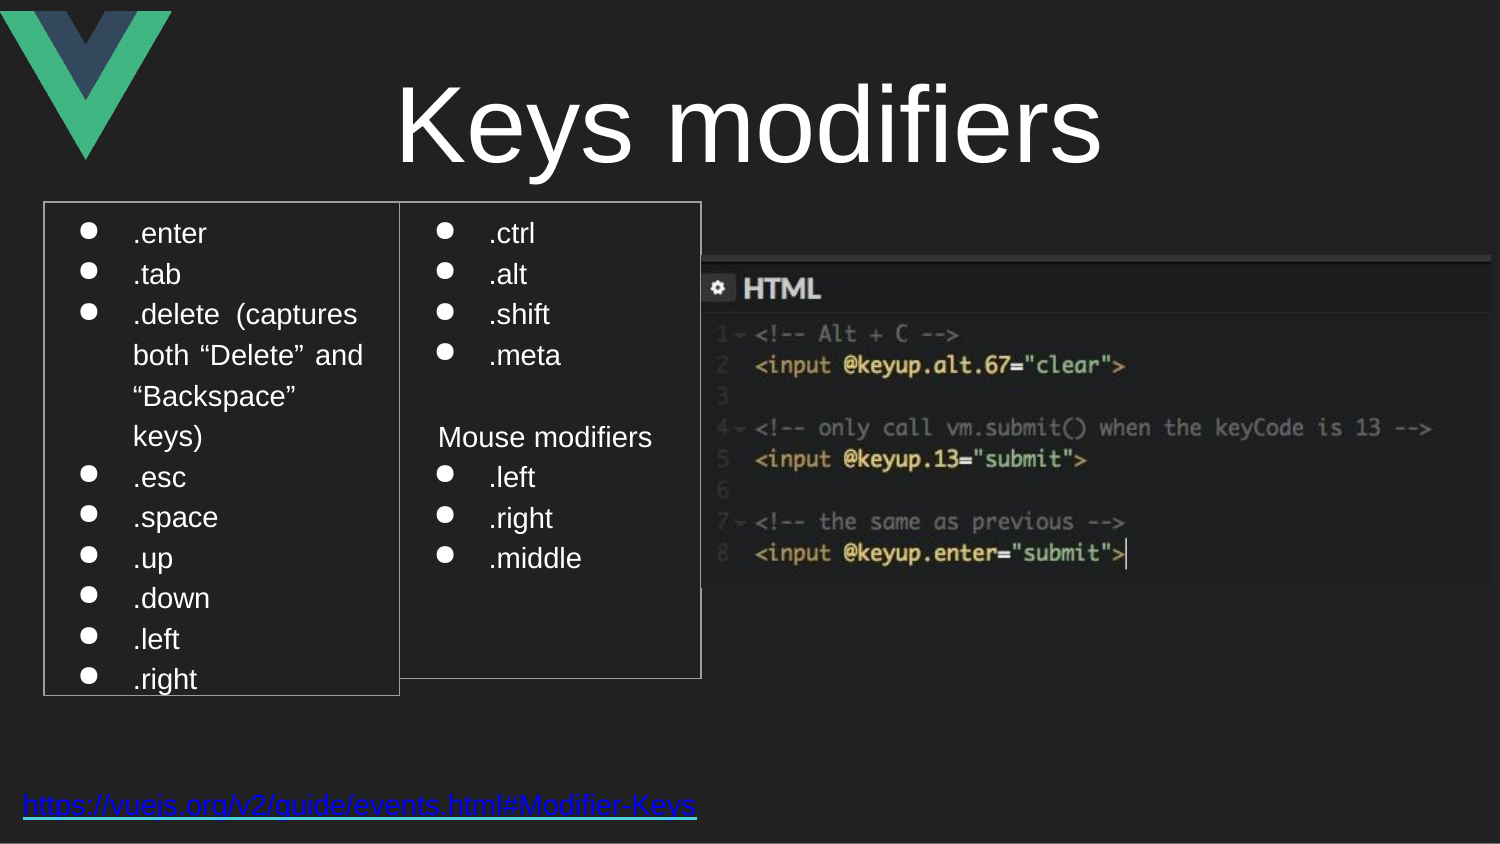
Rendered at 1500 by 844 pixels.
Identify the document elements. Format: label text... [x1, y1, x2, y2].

title Keys modifiers [392, 51, 1107, 195]
text_box .ctrl .alt .shift .meta [433, 207, 564, 372]
text_box Mouse modifiers .left .right .middle [433, 410, 654, 575]
text_box .enter .tab .delete (captures both “Delete” and “Backspace” keys) .esc .space .up .down .left .right [43, 201, 400, 696]
text_box https://vuejs.org/v2/guide/events.html#Modifier-Keys [20, 783, 701, 821]
text_box [701, 255, 1492, 588]
picture [0, 0, 172, 172]
